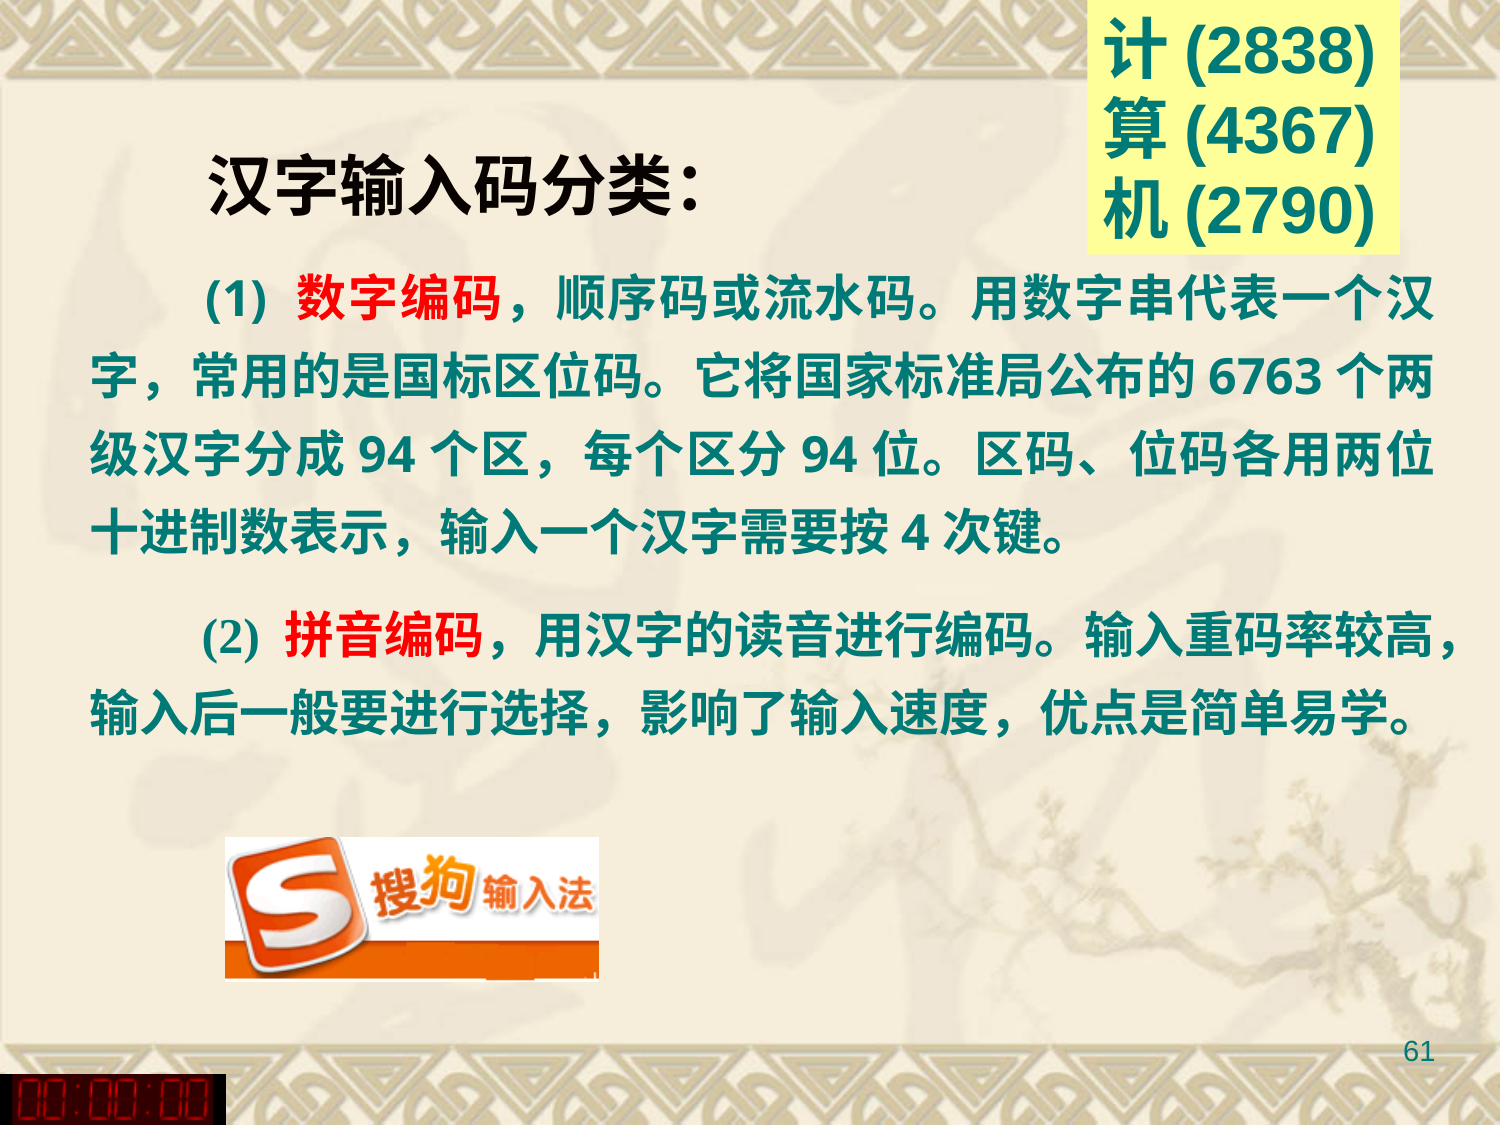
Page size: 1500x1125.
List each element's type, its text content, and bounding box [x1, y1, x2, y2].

slide_number 61 [1074, 1024, 1451, 1103]
picture [0, 0, 1500, 1125]
text_box 计(2838) 算(4367) 机(2790) [1087, 0, 1400, 255]
text_box 汉字输入码分类： (1) 数字编码，顺序码或流水码。用数字串代表一个汉字，常用的是国标区位码。它将国家标准局公布的6763个两级汉字分成94个区，每个区分94位。区码、位码各用两位十进制数表示，输入一个汉字需要按4次键。 (2) 拼音编码，用汉字的读音进行编码。输入重码率较高，输入后一般要进行选择，影响了输入速度，优点是简单易学。 [75, 112, 1450, 827]
